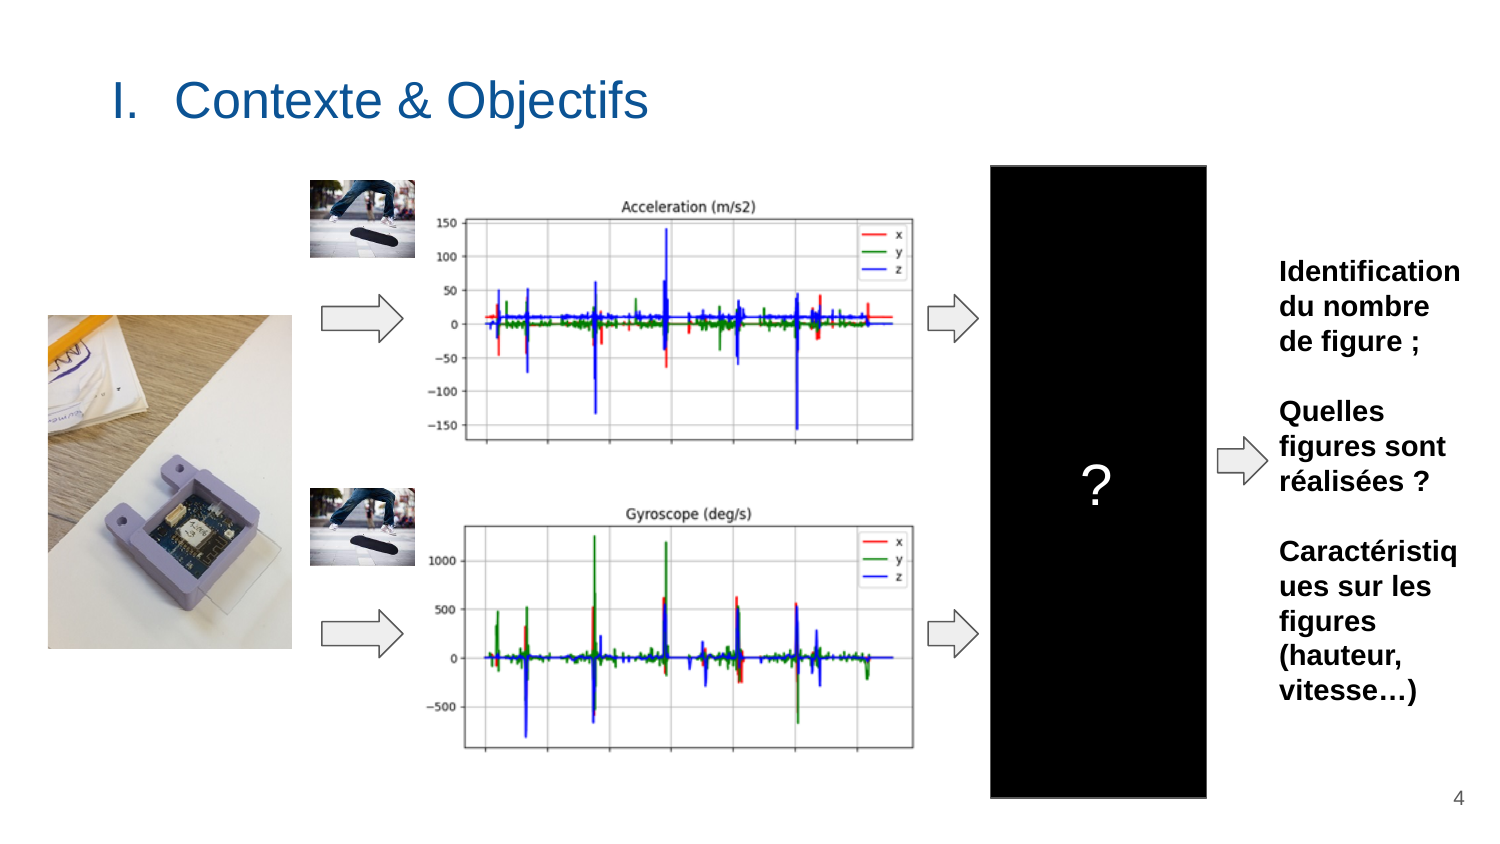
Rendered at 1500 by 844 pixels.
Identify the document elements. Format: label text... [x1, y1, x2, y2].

text_box [321, 294, 401, 343]
text_box ? [990, 166, 1207, 799]
title Contexte & Objectifs [0, 0, 750, 144]
text_box [937, 609, 979, 658]
text_box Identification du nombre de figure ; Quelles figures sont réalisées ? Caractéristiques sur les figures (hauteur, vitesse…) [1264, 237, 1480, 722]
text_box [1217, 436, 1264, 485]
slide_number ‹#› [1389, 764, 1480, 830]
picture [47, 315, 292, 649]
text_box [937, 294, 979, 343]
text_box [321, 609, 401, 658]
picture [310, 488, 934, 753]
picture [310, 179, 934, 445]
